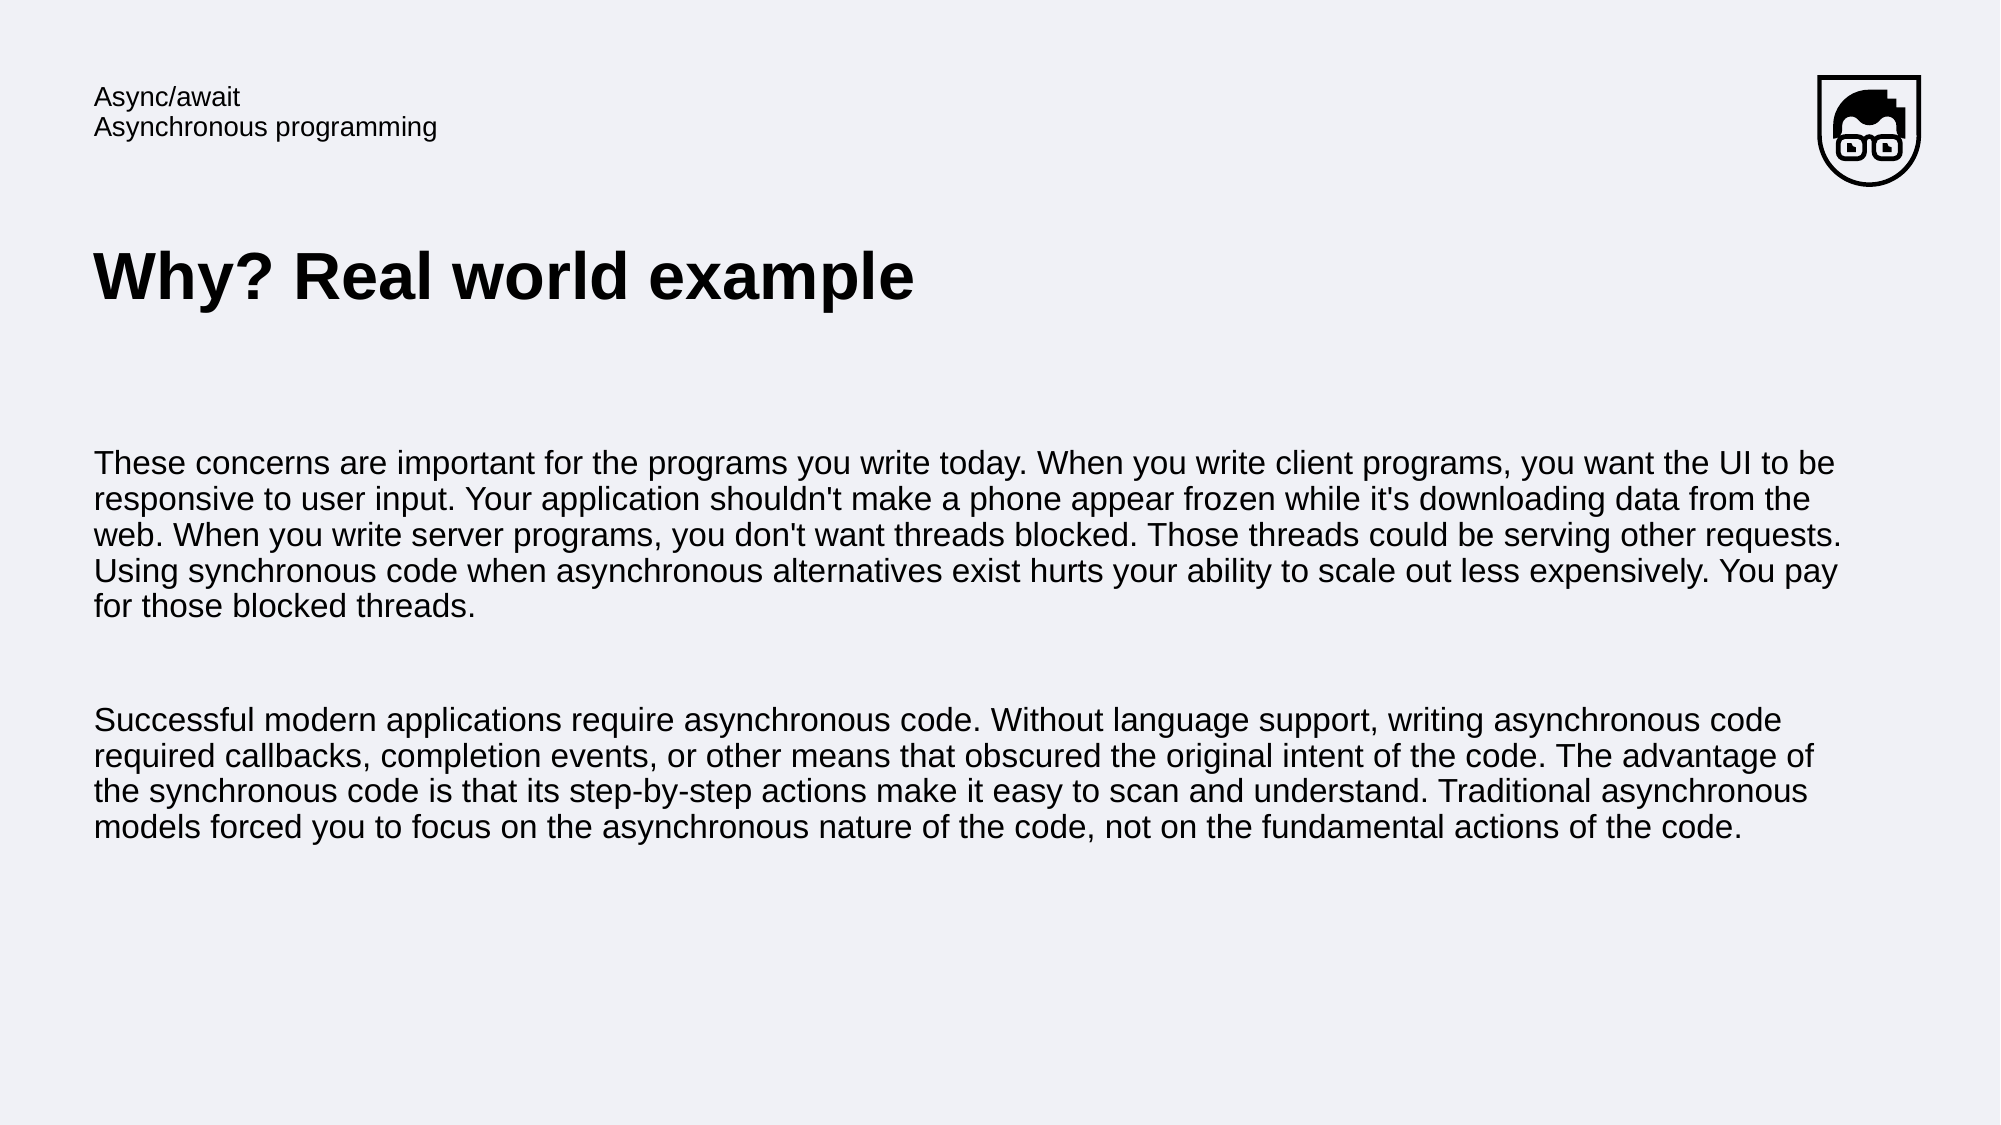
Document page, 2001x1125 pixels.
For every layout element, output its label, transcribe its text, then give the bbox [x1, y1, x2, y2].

list These concerns are important for the programs you write today. When you write client programs, you want the UI to be responsive to user input. Your application shouldn't make a phone appear frozen while it's downloading data from the web. When you write server programs, you don't want threads blocked. Those threads could be serving other requests. Using synchronous code when asynchronous alternatives exist hurts your ability to scale out less expensively. You pay for those blocked threads. Successful modern applications require asynchronous code. Without language support, writing asynchronous code required callbacks, completion events, or other means that obscured the original intent of the code. The advantage of the synchronous code is that its step-by-step actions make it easy to scan and understand. Traditional asynchronous models forced you to focus on the asynchronous nature of the code, not on the fundamental actions of the code. [78, 438, 1861, 1085]
list Async/await Asynchronous programming [78, 75, 1000, 150]
title Why? Real world example [78, 224, 1851, 438]
